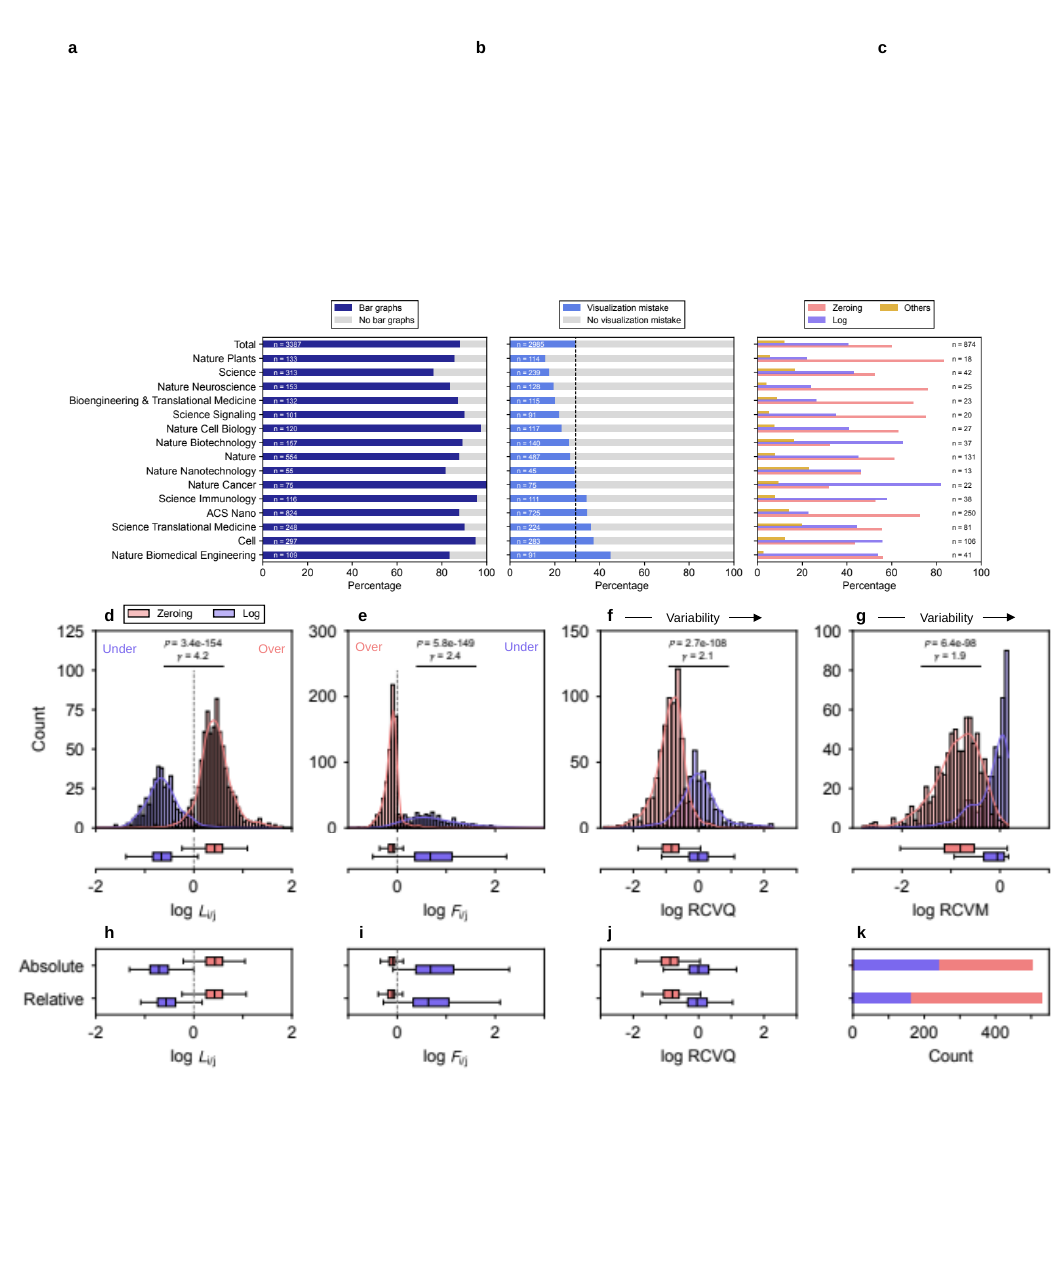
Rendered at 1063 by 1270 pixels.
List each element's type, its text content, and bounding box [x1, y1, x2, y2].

picture [2, 288, 1063, 924]
text_box j [591, 924, 628, 938]
text_box Variability [905, 604, 999, 613]
text_box f [591, 604, 628, 613]
text_box Variability [651, 604, 746, 613]
text_box h [87, 924, 132, 938]
text_box b [459, 29, 503, 64]
text_box e [343, 604, 380, 613]
text_box i [343, 924, 380, 938]
picture [2, 938, 1063, 1075]
text_box d [87, 604, 120, 613]
text_box k [840, 924, 883, 938]
text_box c [861, 29, 904, 64]
text_box g [840, 604, 883, 613]
text_box a [51, 29, 94, 64]
